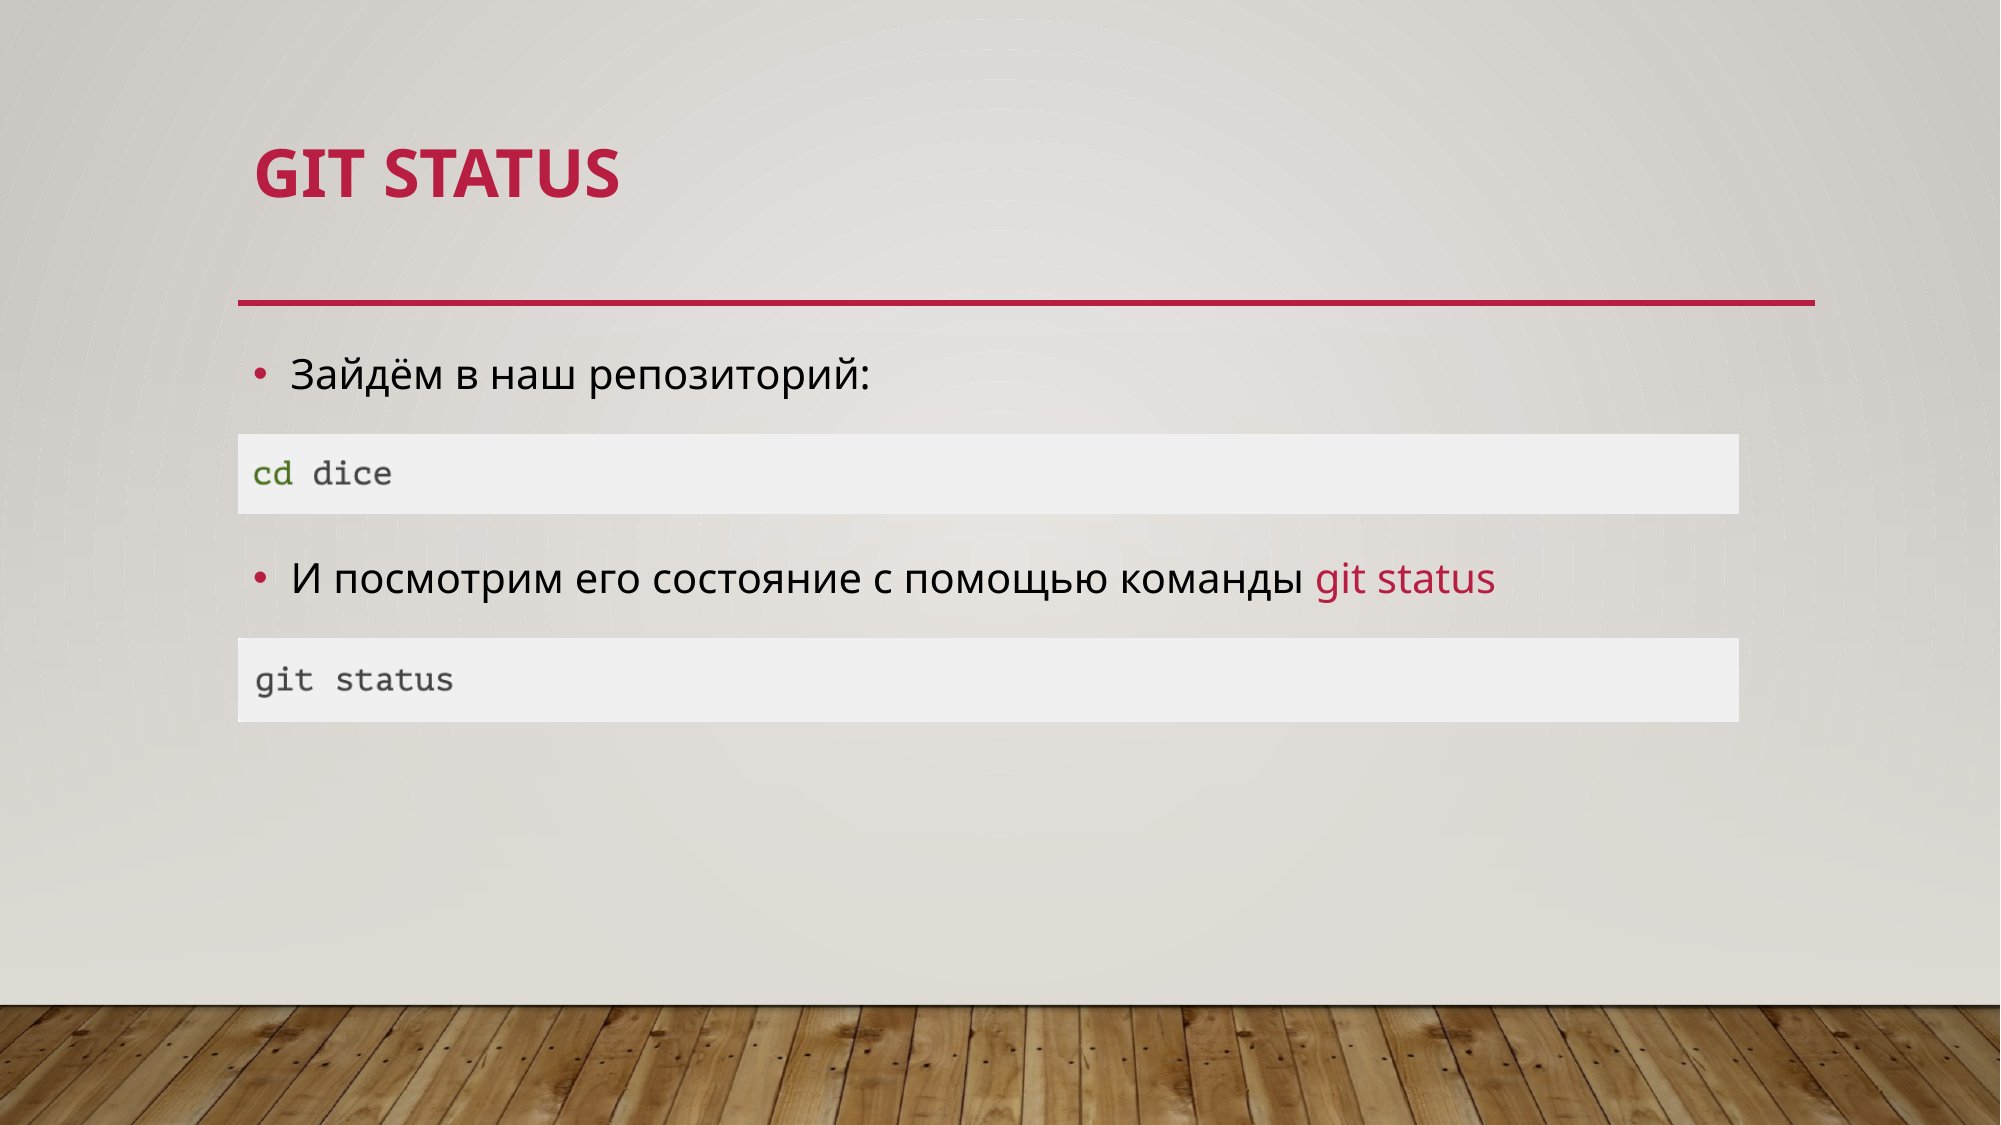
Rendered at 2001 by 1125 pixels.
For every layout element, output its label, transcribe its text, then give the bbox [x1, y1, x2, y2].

picture [0, 1005, 2000, 1125]
list Зайдём в наш репозиторий: [238, 330, 1814, 414]
picture [237, 637, 1739, 722]
text_box И посмотрим его состояние с помощью команды git status [238, 534, 1814, 618]
title Git status [238, 131, 1814, 305]
picture [237, 434, 1739, 514]
